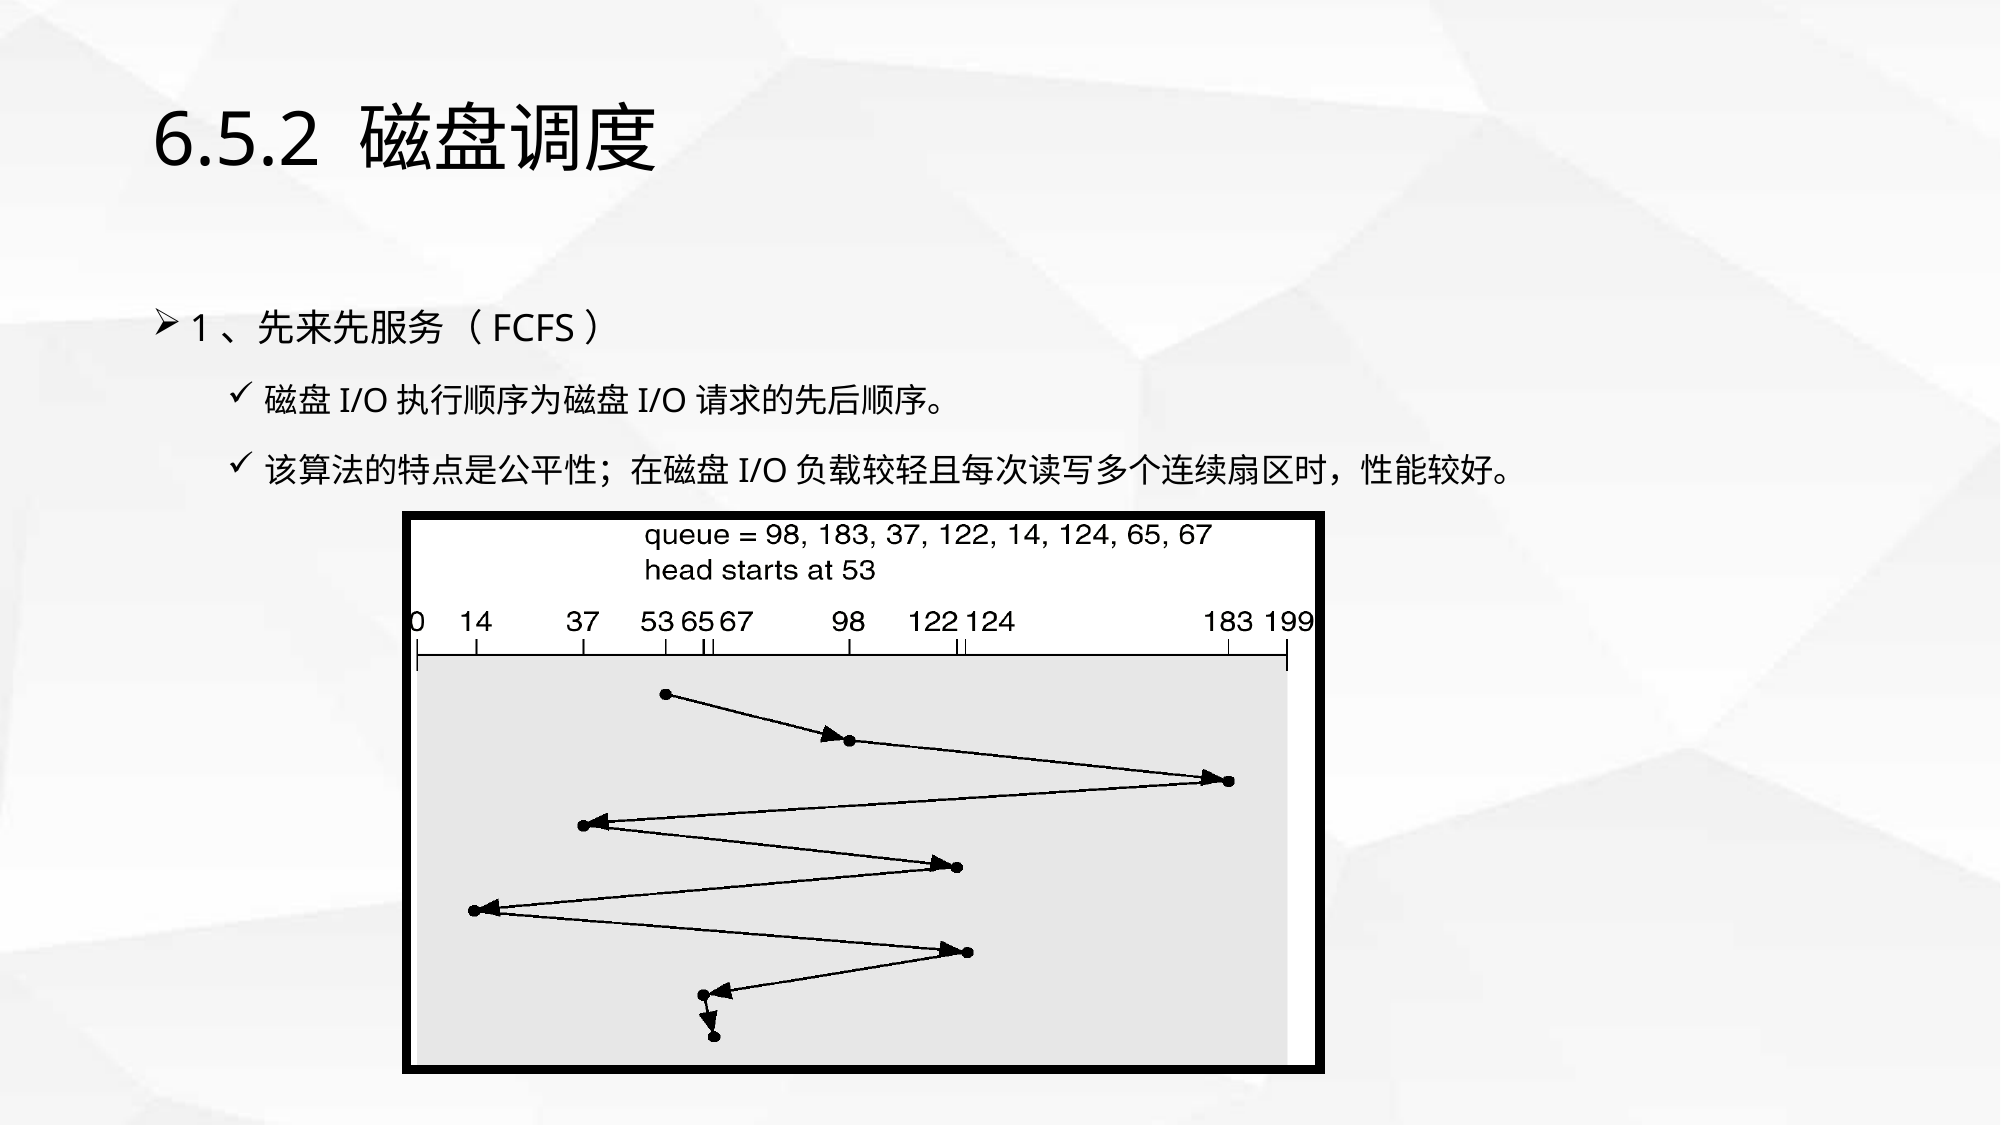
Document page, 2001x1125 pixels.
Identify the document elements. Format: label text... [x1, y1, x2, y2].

picture [0, 0, 2001, 1125]
title 6.5.2 磁盘调度 [137, 59, 1863, 223]
list 1、先来先服务（FCFS） 磁盘I/O执行顺序为磁盘I/O请求的先后顺序。 该算法的特点是公平性；在磁盘I/O负载较轻且每次读写多个连续扇区时，性能较好。 [137, 274, 1863, 1014]
